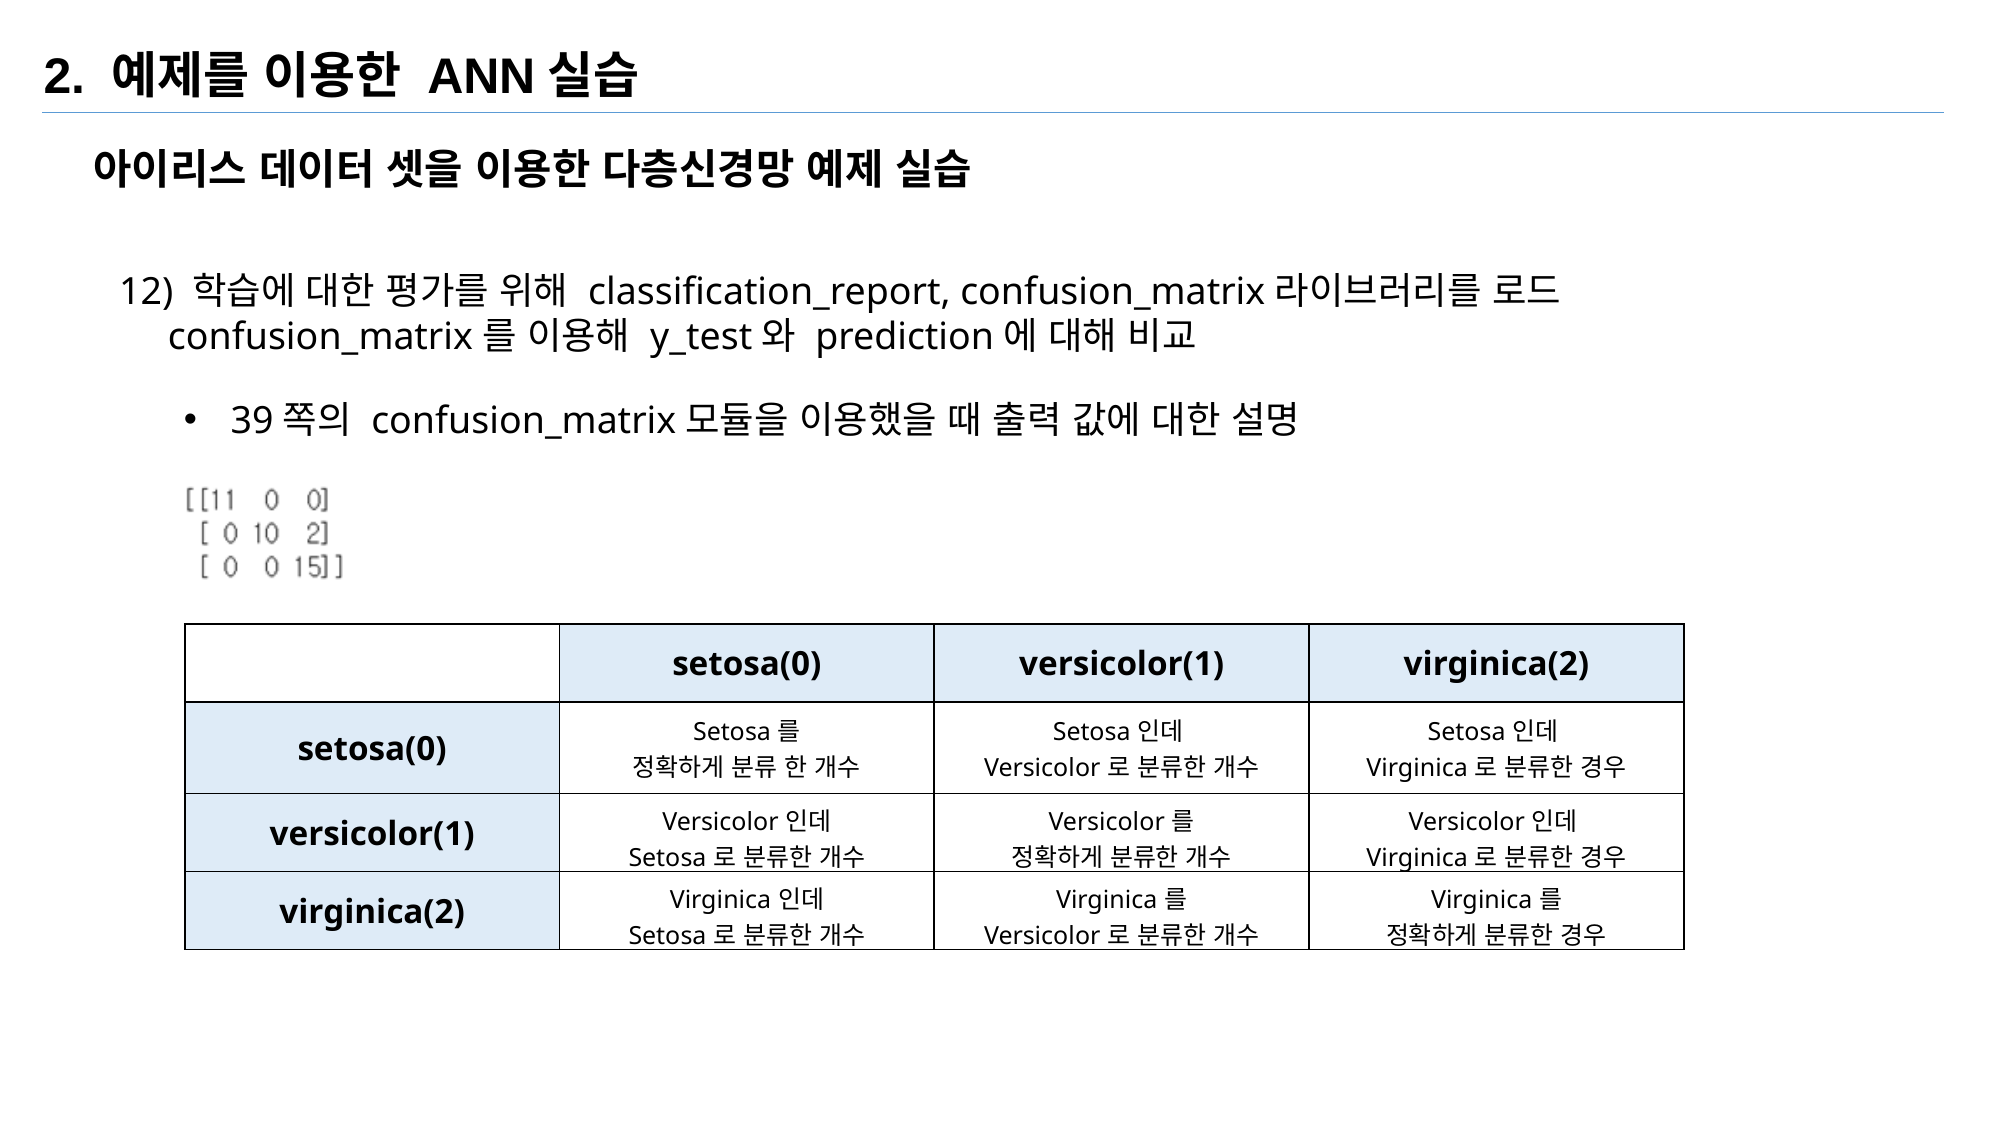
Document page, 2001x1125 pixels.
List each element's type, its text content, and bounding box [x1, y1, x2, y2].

table_header versicolor(1) [935, 625, 1308, 701]
picture [174, 480, 348, 585]
table_cell Setosa인데 Versicolor로 분류한 개수 [935, 703, 1308, 793]
table_cell setosa(0) [186, 703, 559, 793]
table_cell Versicolor를 정확하게 분류한 개수 [935, 794, 1308, 871]
table_cell Setosa인데 Virginica로 분류한 경우 [1310, 703, 1683, 793]
table_header setosa(0) [560, 625, 933, 701]
text_box 2. 예제를 이용한 ANN실습 [28, 36, 2000, 112]
table_cell Setosa를 정확하게 분류 한 개수 [560, 703, 933, 793]
text_box 아이리스 데이터 셋을 이용한 다층신경망 예제 실습 [78, 135, 1452, 201]
table_header virginica(2) [1310, 625, 1683, 701]
table_header [186, 625, 559, 701]
text_box 12) 학습에 대한 평가를 위해 classification_report, confusion_matrix라이브러리를 로드 confusion_matrix를 이용해 y_test와 prediction에 대해 비교 [104, 259, 1762, 365]
table_cell Virginica를 Versicolor로 분류한 개수 [935, 872, 1308, 949]
table_cell versicolor(1) [186, 794, 559, 871]
table_cell Virginica인데 Setosa로 분류한 개수 [560, 872, 933, 949]
table_cell virginica(2) [186, 872, 559, 949]
text_box 39쪽의 confusion_matrix모듈을 이용했을 때 출력 값에 대한 설명 [169, 388, 1734, 449]
table_cell Versicolor인데 Setosa로 분류한 개수 [560, 794, 933, 871]
table_cell Versicolor인데 Virginica로 분류한 경우 [1310, 794, 1683, 871]
table_cell Virginica를 정확하게 분류한 경우 [1310, 872, 1683, 949]
